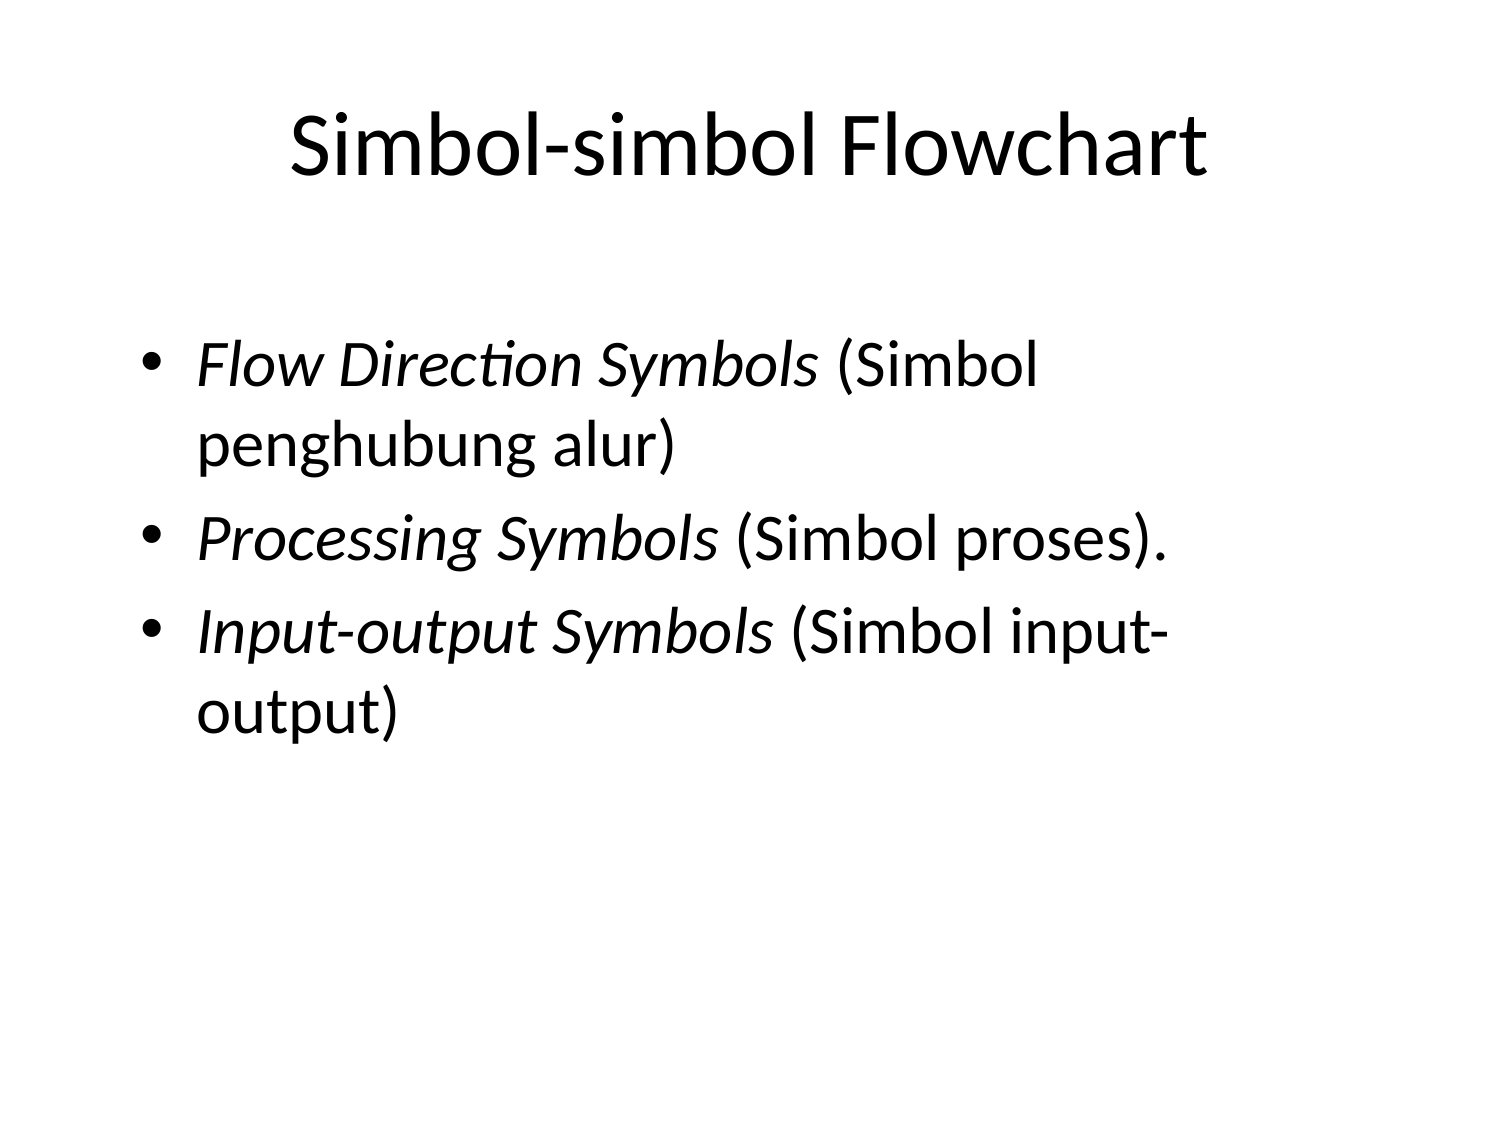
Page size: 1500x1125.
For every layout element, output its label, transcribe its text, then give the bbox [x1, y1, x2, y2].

list Flow Direction Symbols (Simbol penghubung alur) Processing Symbols (Simbol proses). Input-output Symbols (Simbol input-output) [125, 312, 1388, 759]
title Simbol-simbol Flowchart [75, 45, 1425, 233]
